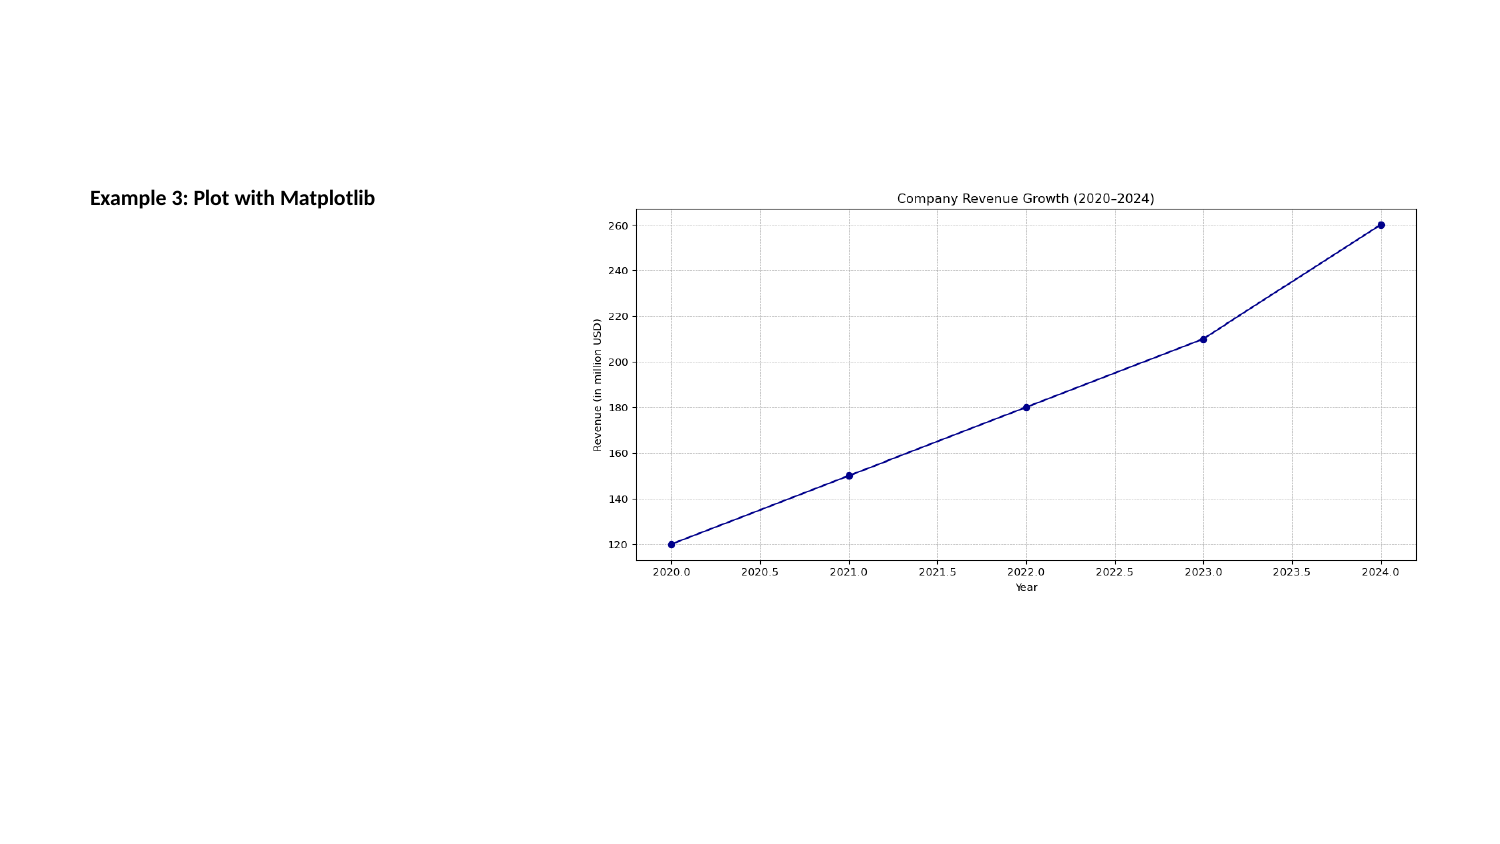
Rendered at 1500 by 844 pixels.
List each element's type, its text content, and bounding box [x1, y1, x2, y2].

picture [585, 185, 1424, 601]
list Example 3: Plot with Matplotlib [75, 176, 569, 754]
